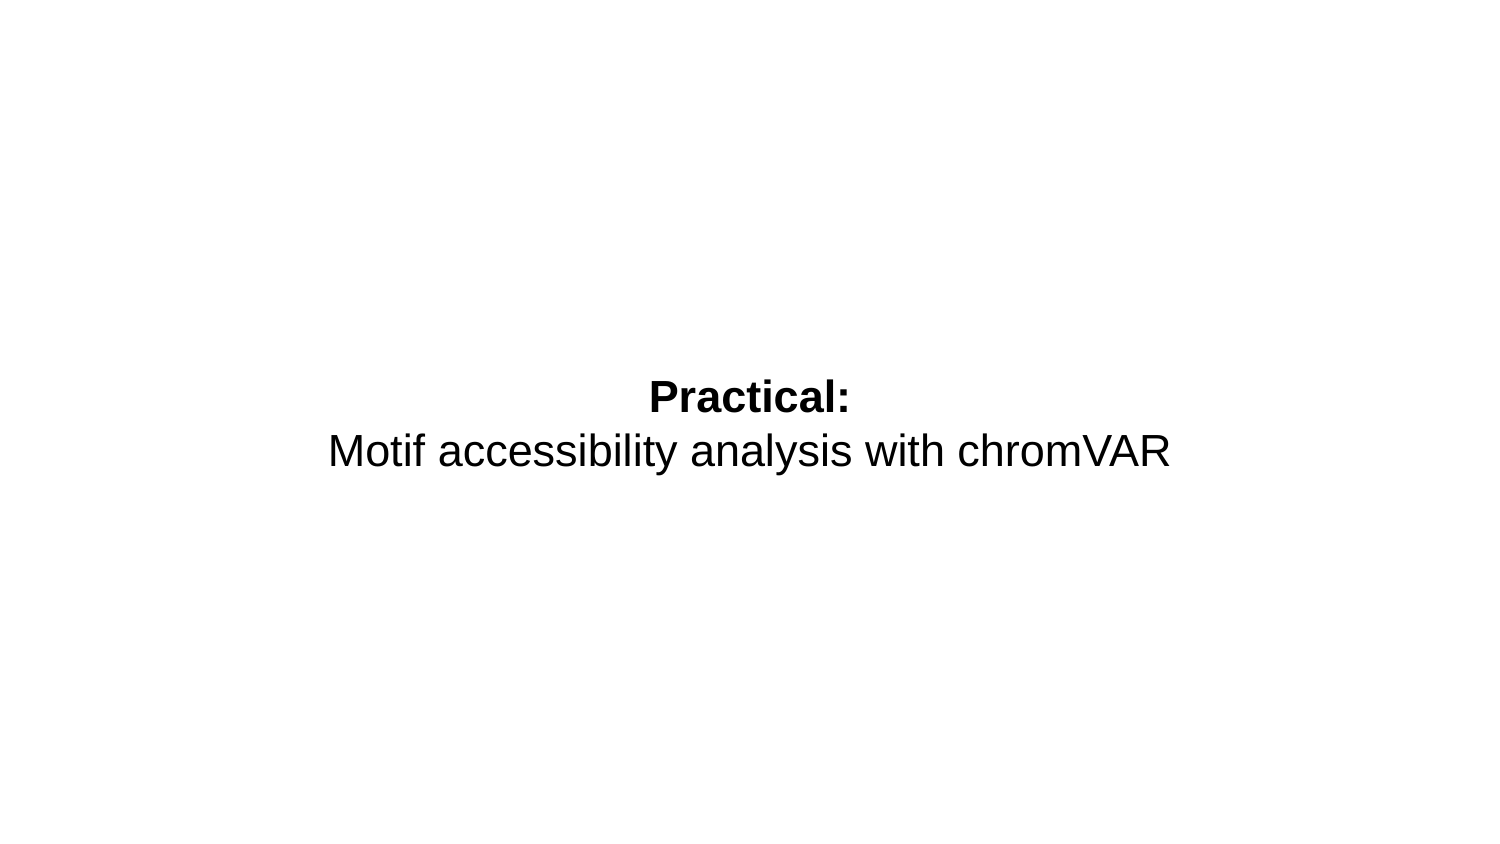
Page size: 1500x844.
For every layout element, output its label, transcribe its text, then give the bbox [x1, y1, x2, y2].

title Practical: Motif accessibility analysis with chromVAR [51, 352, 1449, 491]
